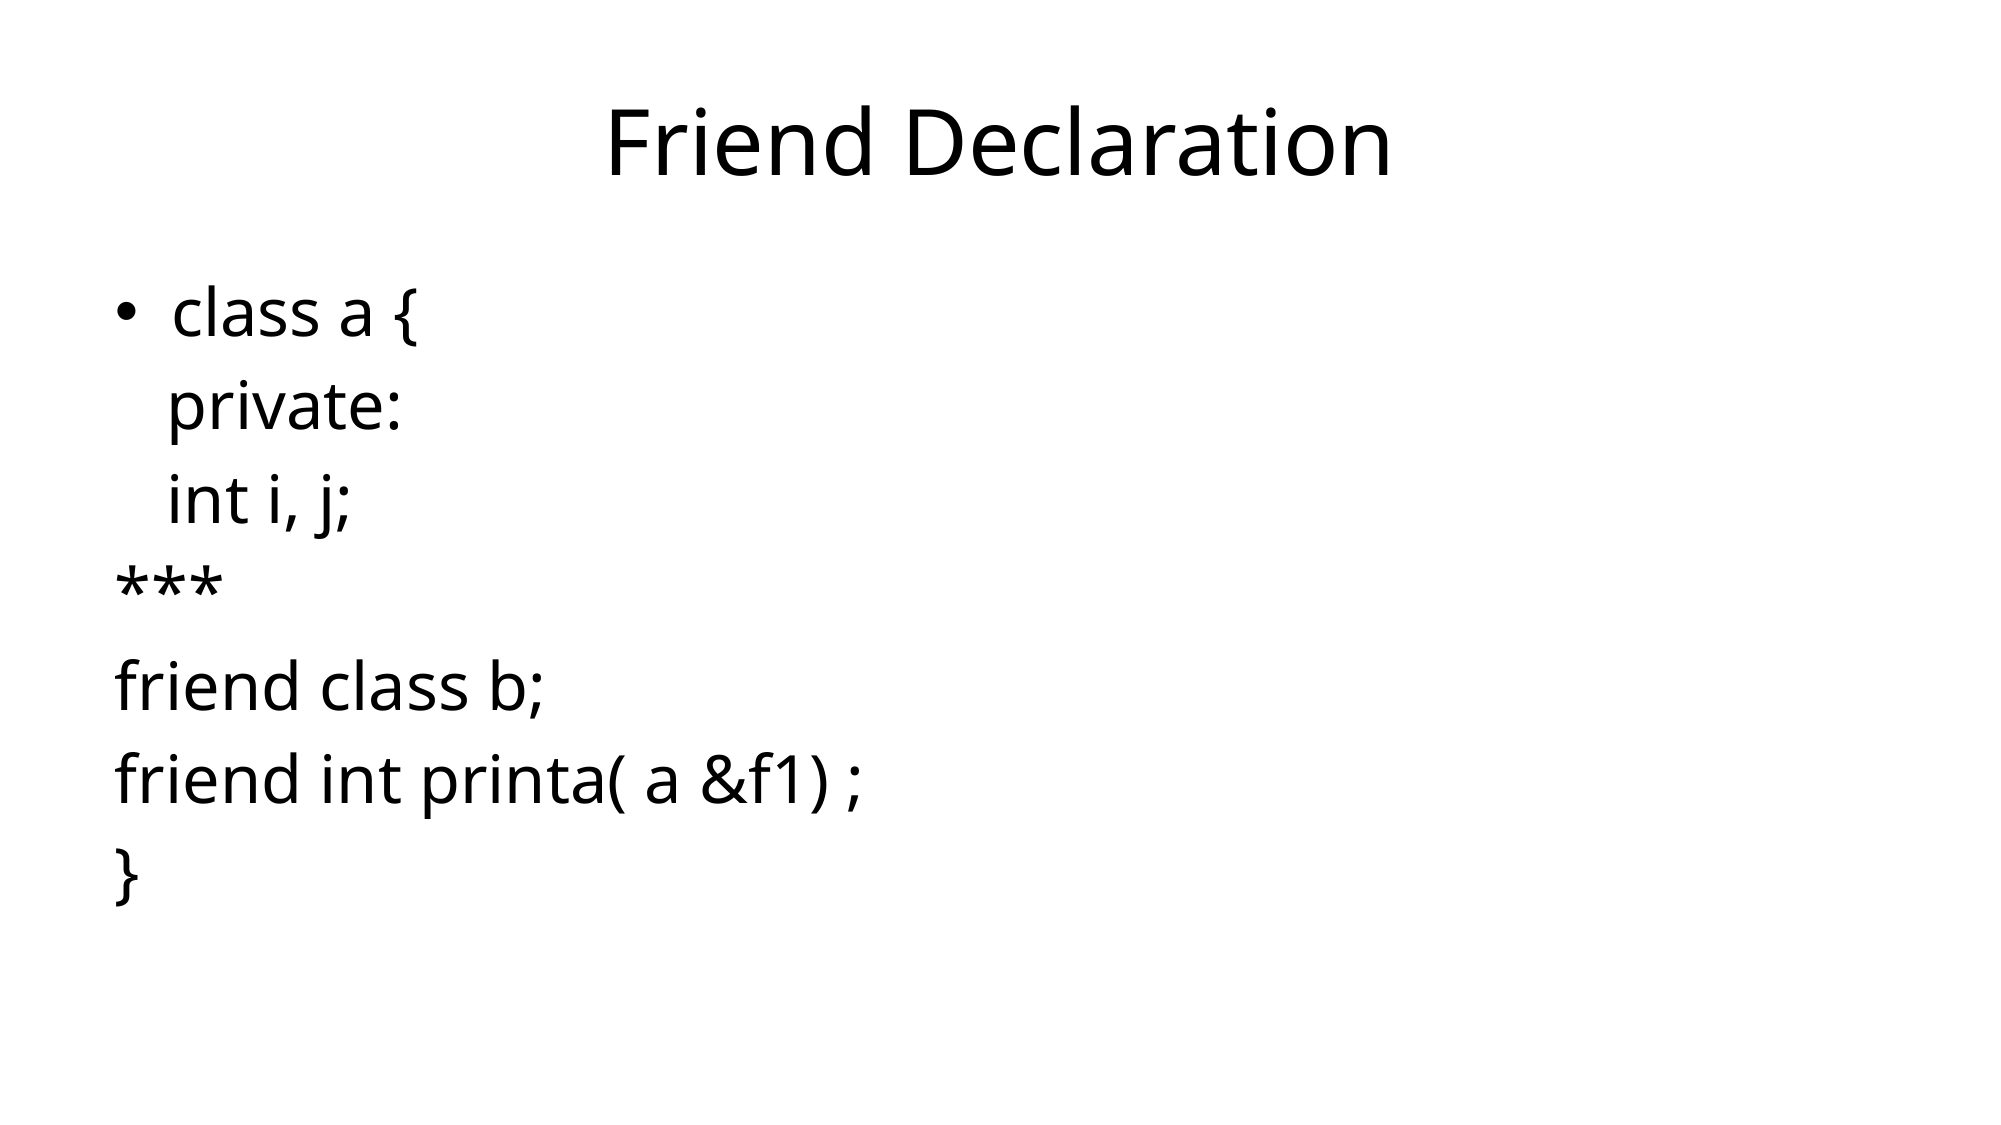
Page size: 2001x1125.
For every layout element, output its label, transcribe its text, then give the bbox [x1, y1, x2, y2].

list class a { private: int i, j; *** friend class b; friend int printa( a &f1) ; } [99, 262, 1900, 1005]
title Friend Declaration [99, 45, 1900, 233]
